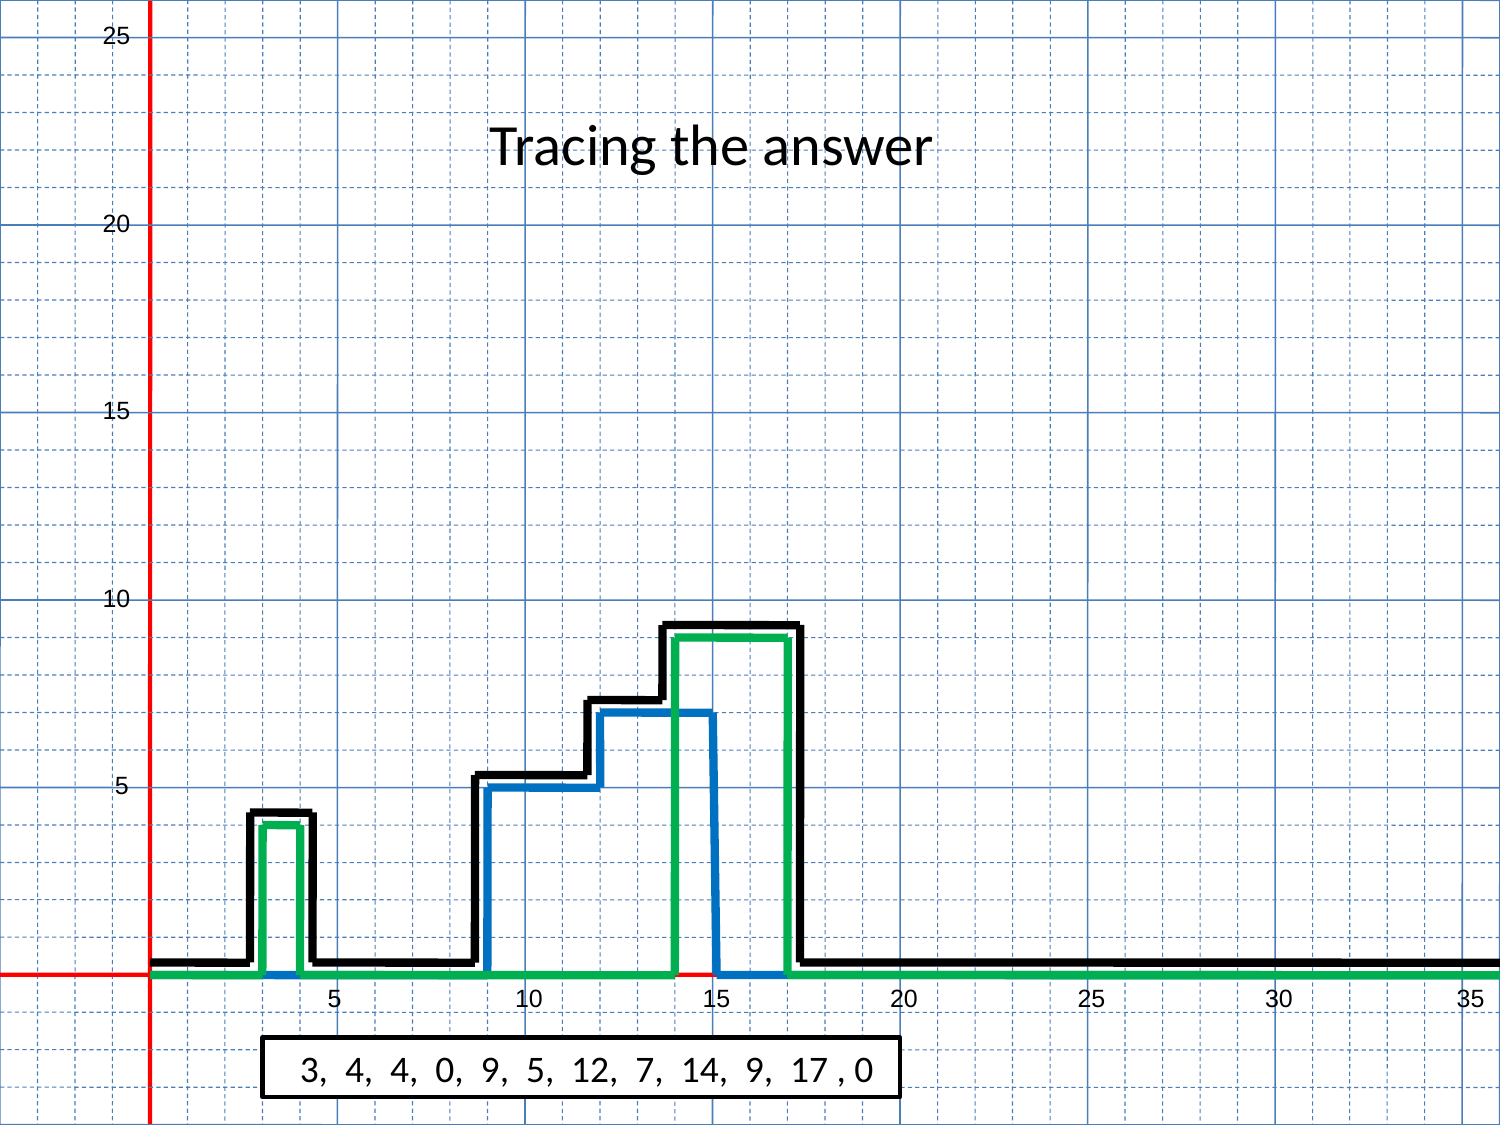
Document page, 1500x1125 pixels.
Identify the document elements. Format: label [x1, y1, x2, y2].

text_box [583, 841, 847, 846]
text_box [0, 0, 1500, 1125]
